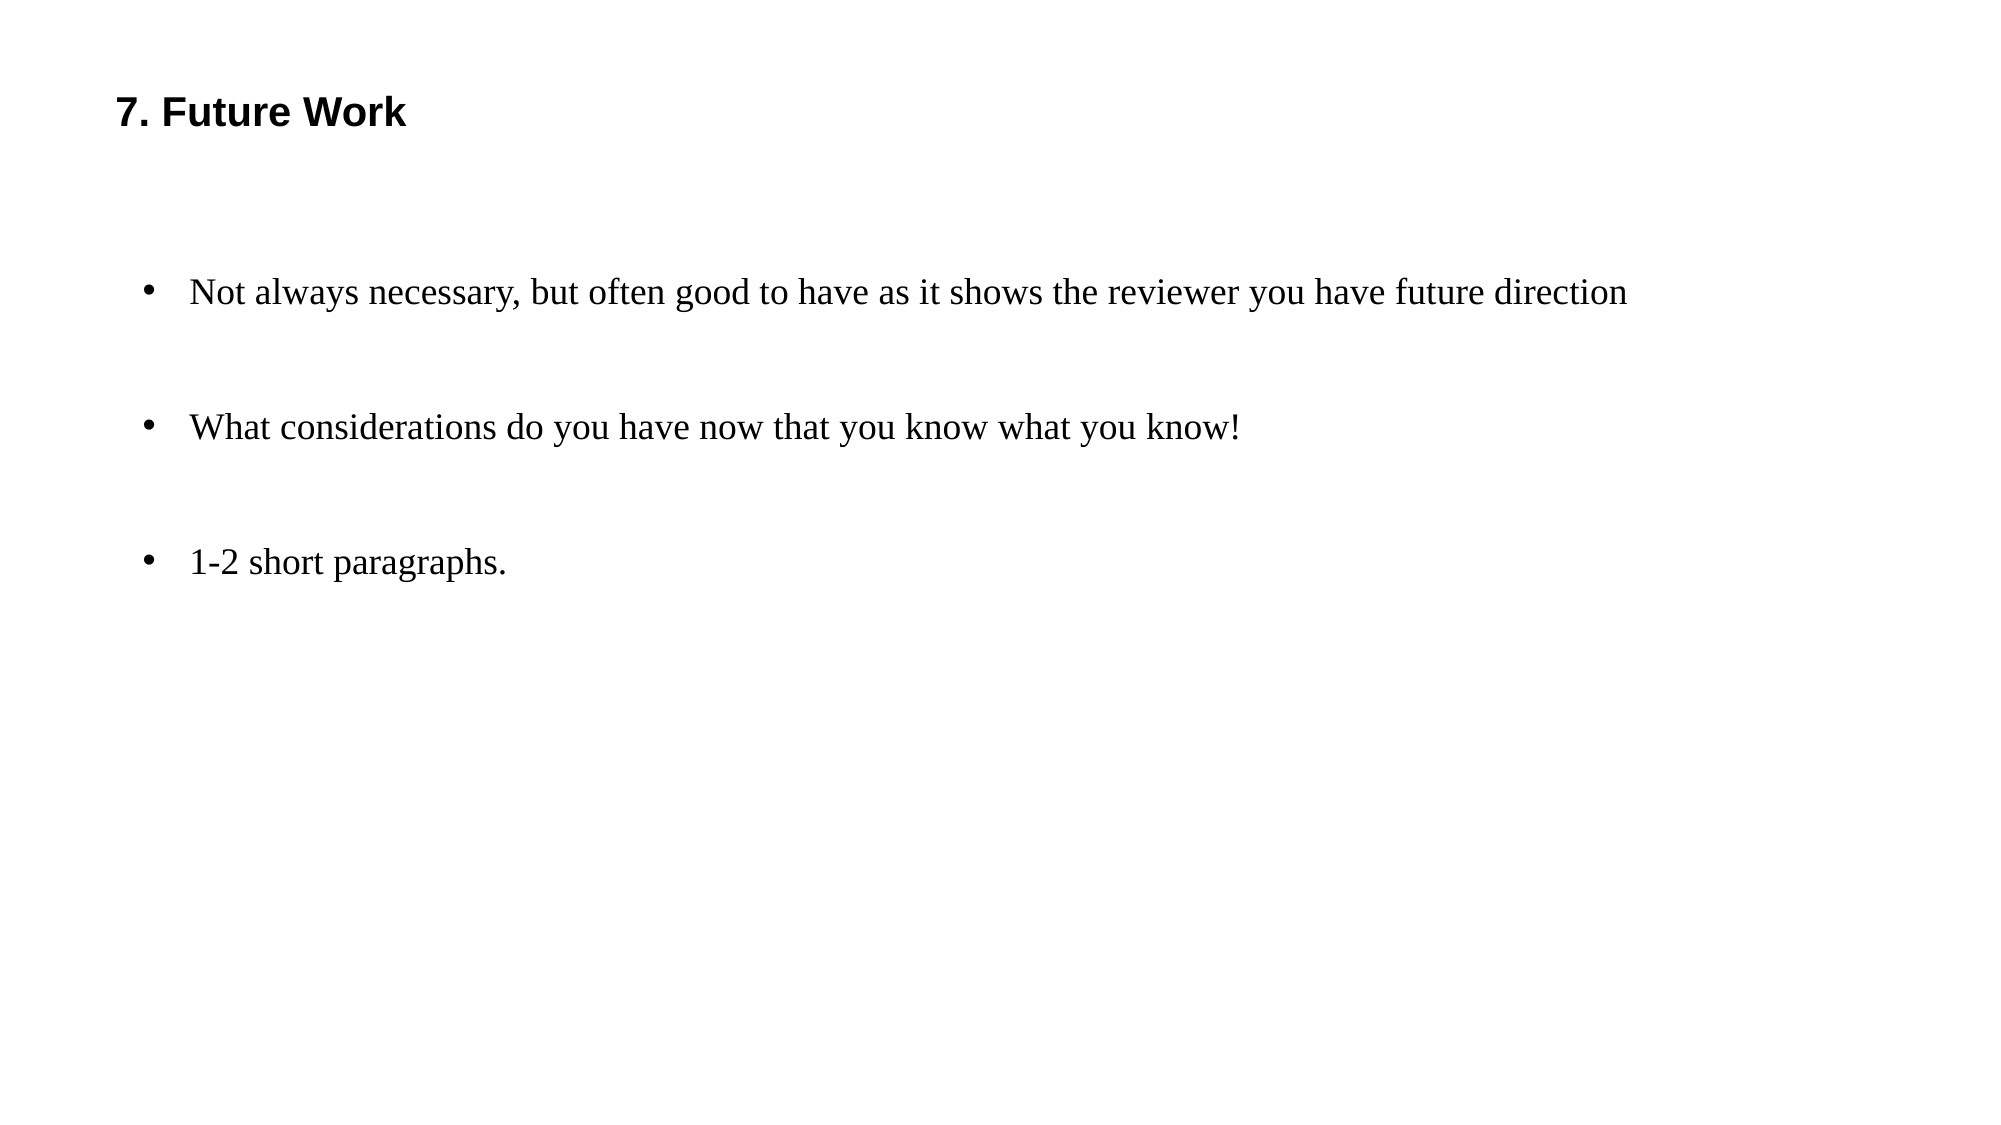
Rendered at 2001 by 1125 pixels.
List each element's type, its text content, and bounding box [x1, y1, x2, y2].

text_box 7. Future Work [100, 77, 422, 143]
text_box Not always necessary, but often good to have as it shows the reviewer you have future direction What considerations do you have now that you know what you know! 1-2 short paragraphs. [127, 259, 1927, 770]
